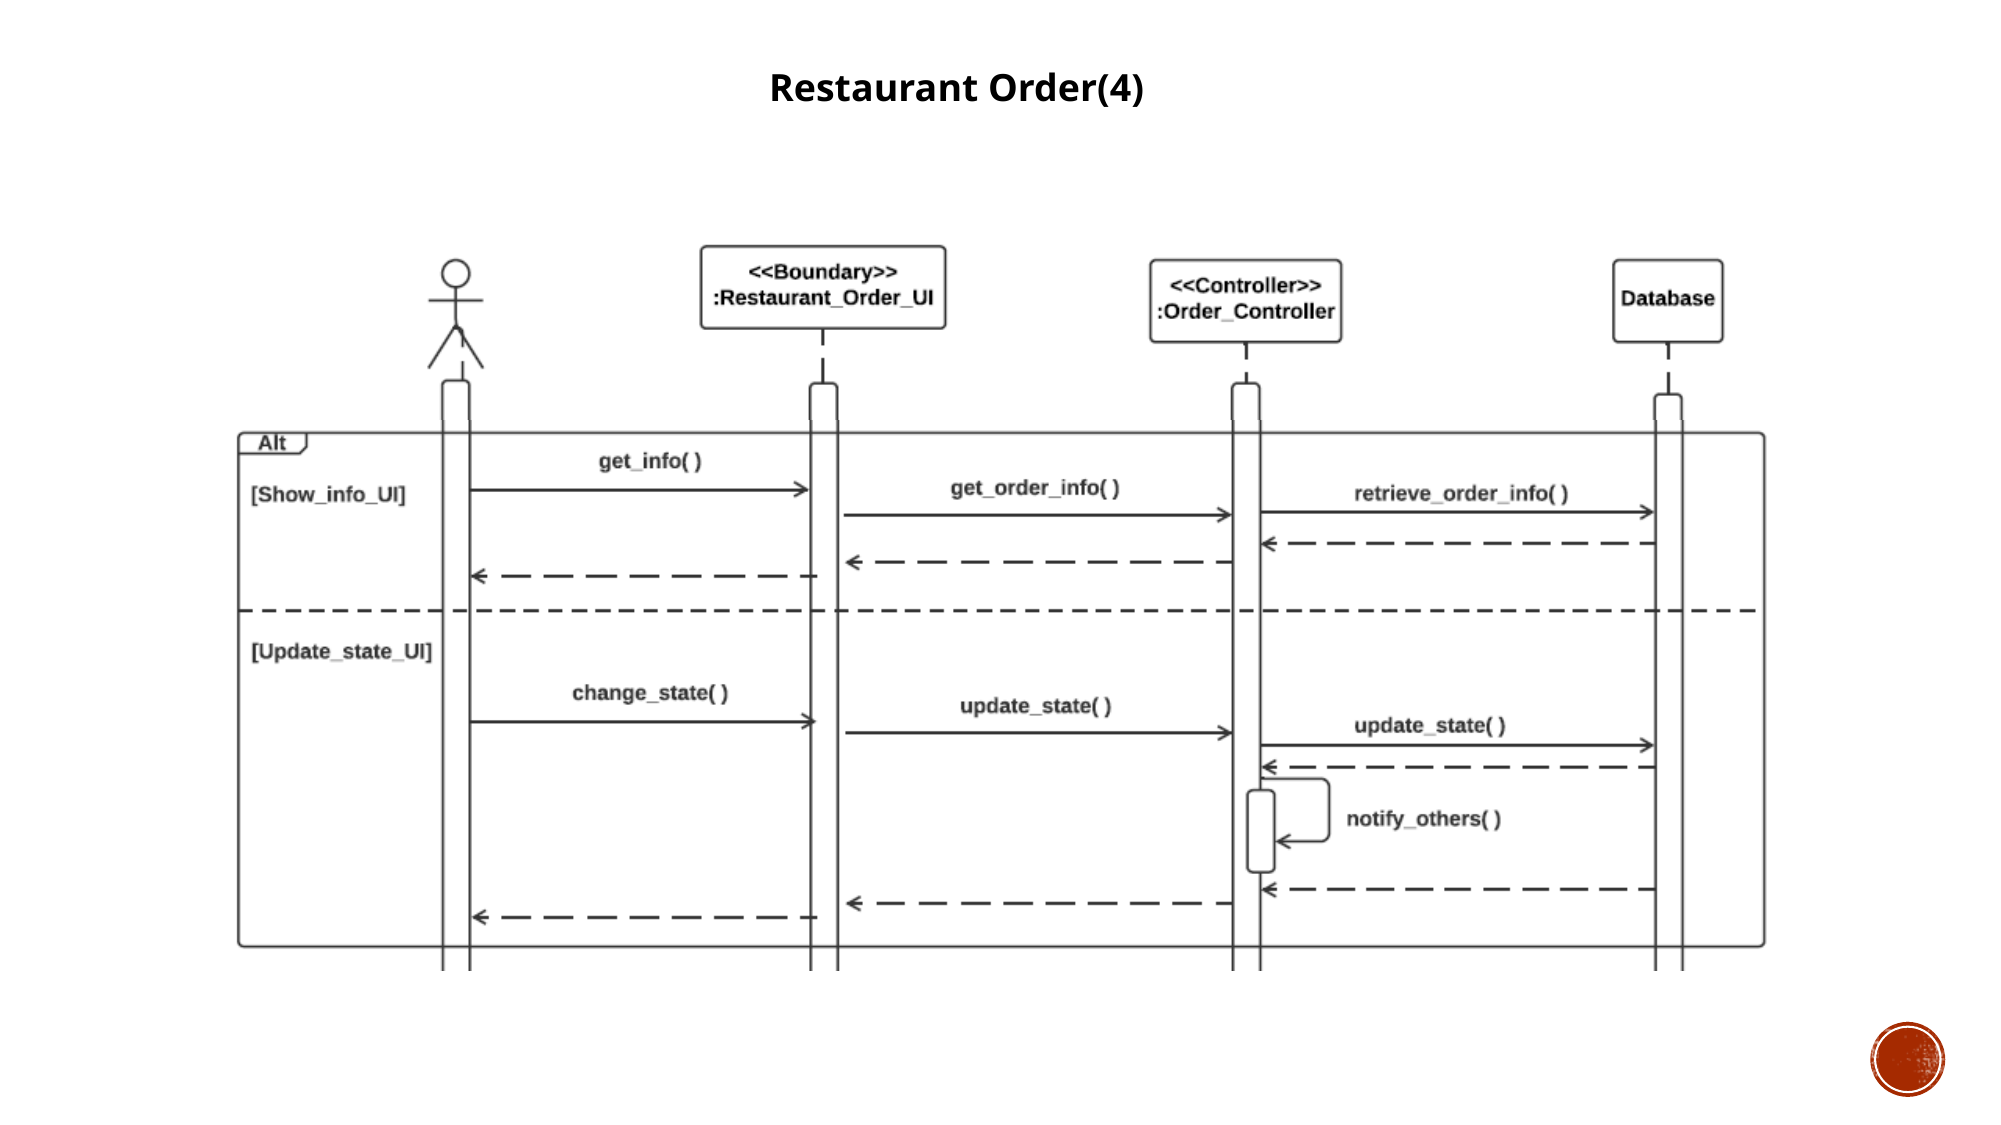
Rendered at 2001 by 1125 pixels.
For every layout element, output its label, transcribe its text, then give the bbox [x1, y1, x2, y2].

picture [266, 229, 1848, 422]
text_box Restaurant Order(4) [754, 56, 1160, 116]
picture [229, 420, 1797, 969]
